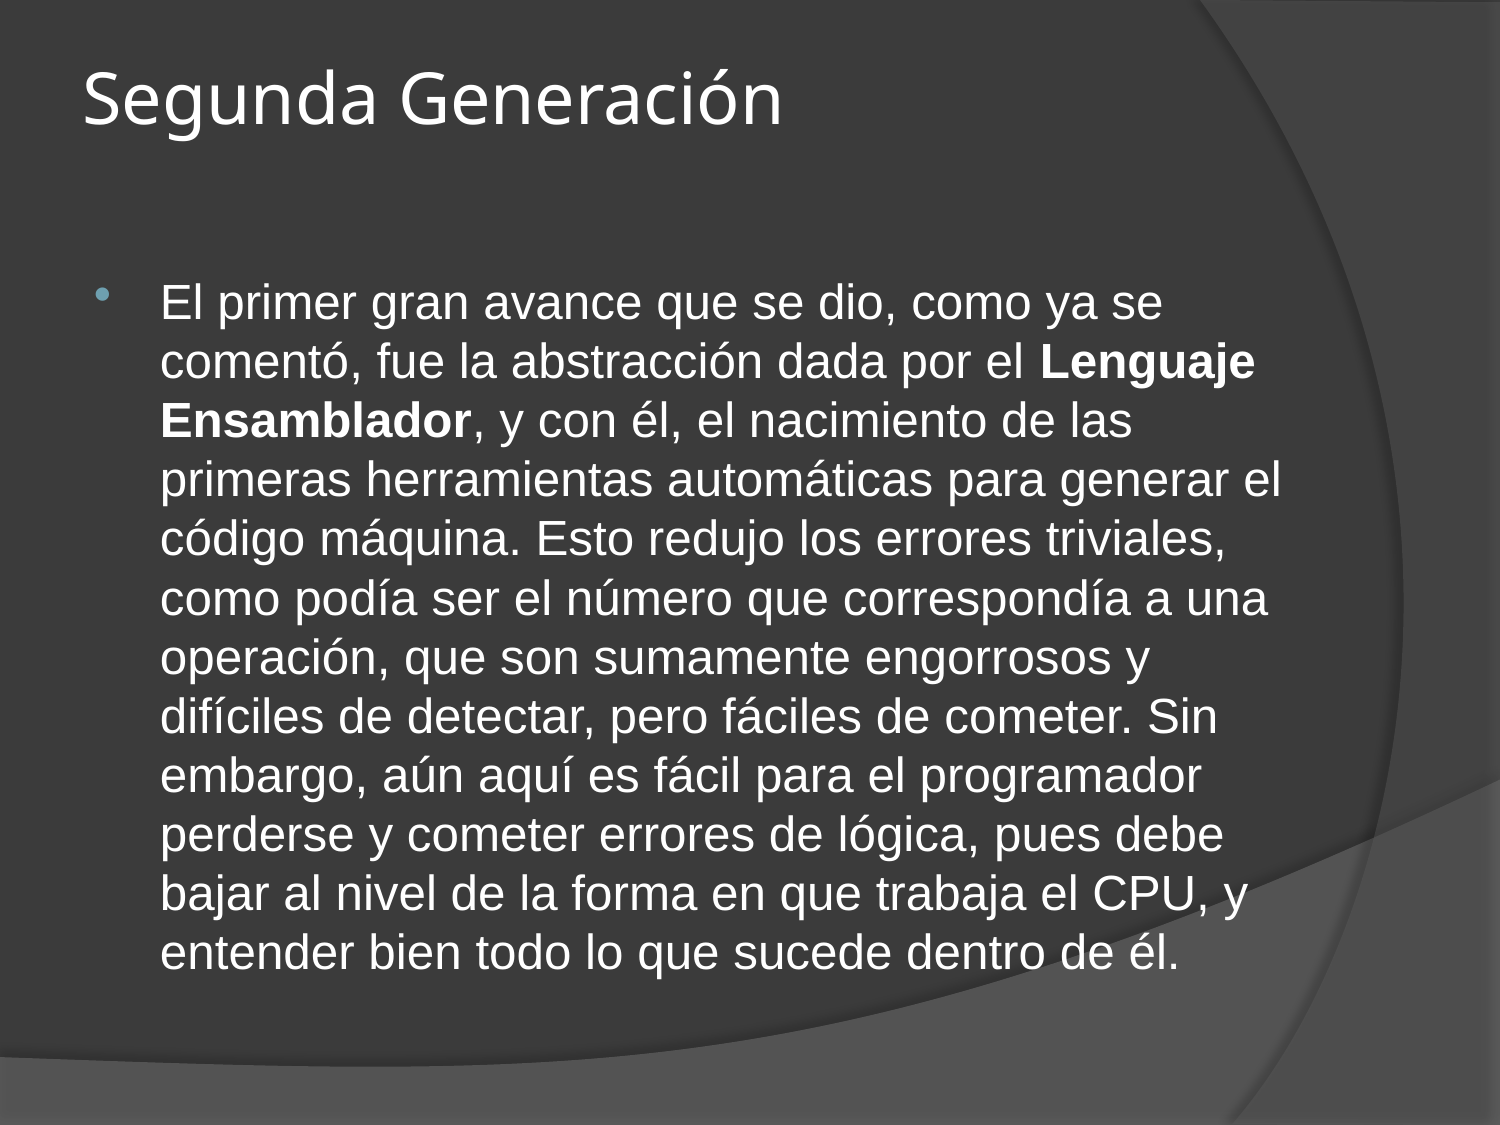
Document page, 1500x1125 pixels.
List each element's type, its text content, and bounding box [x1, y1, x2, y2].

title Segunda Generación [75, 45, 1300, 233]
list El primer gran avance que se dio, como ya se comentó, fue la abstracción dada por el Lenguaje Ensamblador, y con él, el nacimiento de las primeras herramientas automáticas para generar el código máquina. Esto redujo los errores triviales, como podía ser el número que correspondía a una operación, que son sumamente engorrosos y difíciles de detectar, pero fáciles de cometer. Sin embargo, aún aquí es fácil para el programador perderse y cometer errores de lógica, pues debe bajar al nivel de la forma en que trabaja el CPU, y entender bien todo lo que sucede dentro de él. [75, 262, 1300, 1005]
